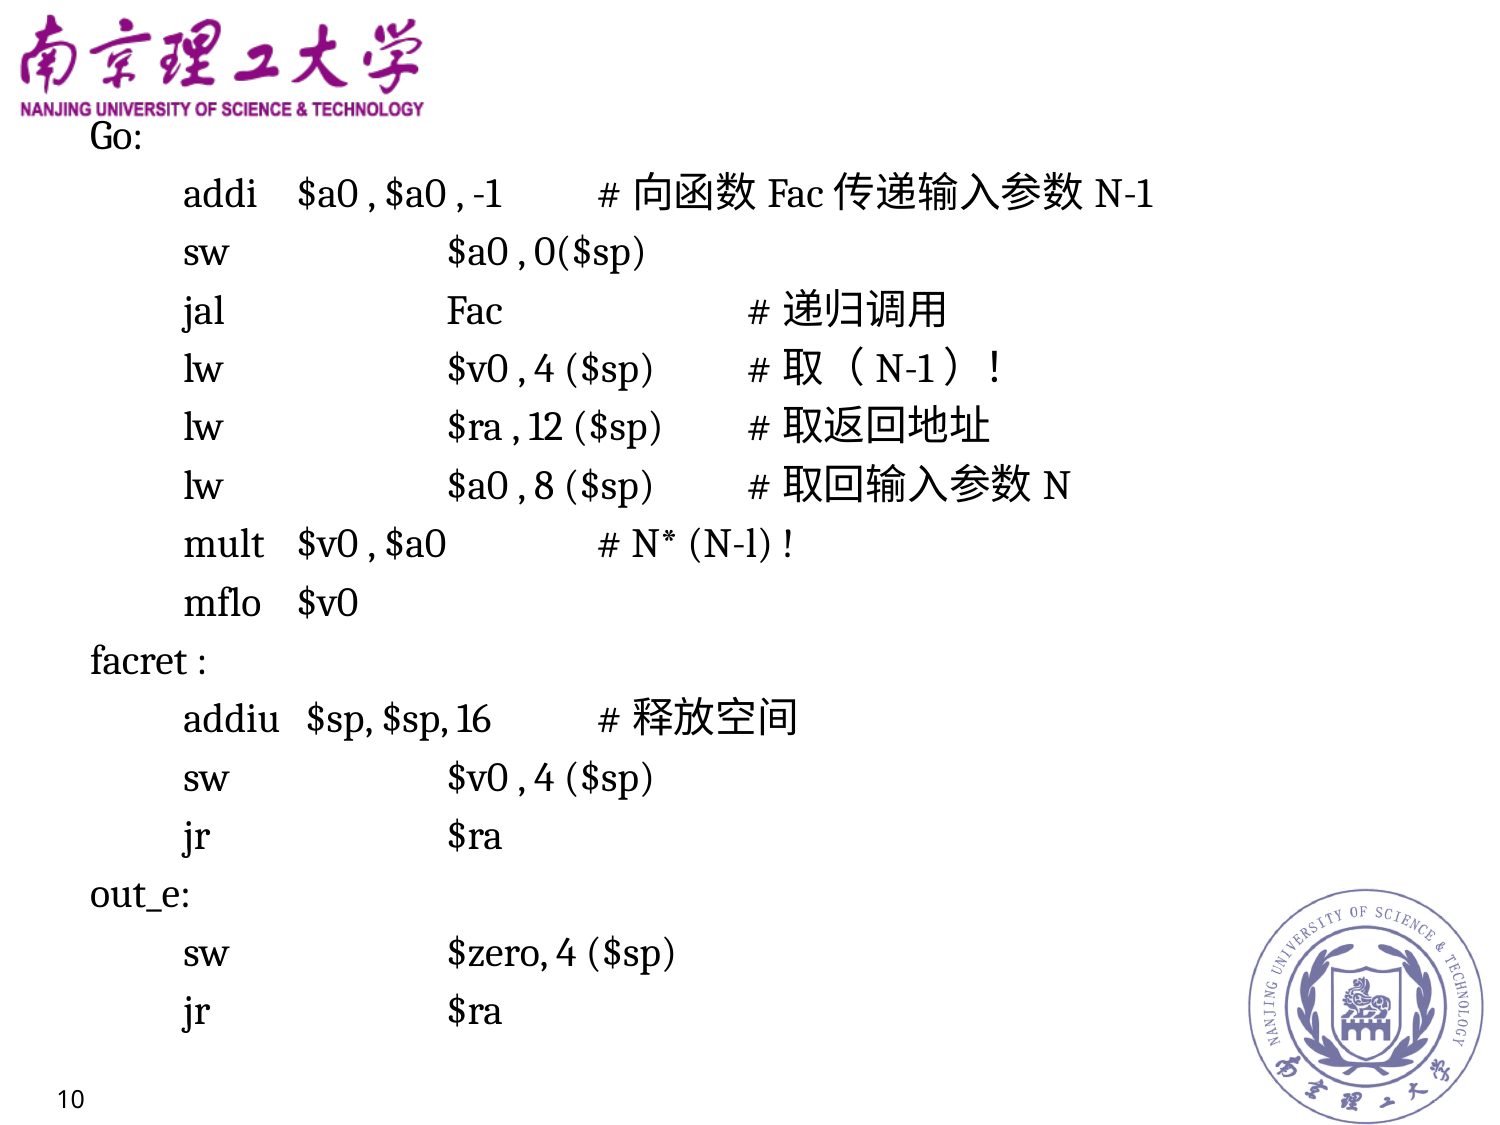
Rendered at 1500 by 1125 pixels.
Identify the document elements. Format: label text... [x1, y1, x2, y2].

picture [0, 0, 425, 132]
list Go: addi $a0 , $a0 , -1 #向函数Fac传递输入参数N-1 sw $a0 , 0($sp) jal Fac #递归调用 lw $v0 , 4 ($sp) #取（N-1）！ lw $ra , 12 ($sp) #取返回地址 lw $a0 , 8 ($sp) #取回输入参数N mult $v0 , $a0 # N* (N-l) ! mflo $v0 facret : addiu $sp, $sp, 16 #释放空间 sw $v0 , 4 ($sp) jr $ra out_e: sw $zero, 4 ($sp) jr $ra [74, 99, 1426, 1051]
slide_number 10 [0, 1049, 101, 1125]
